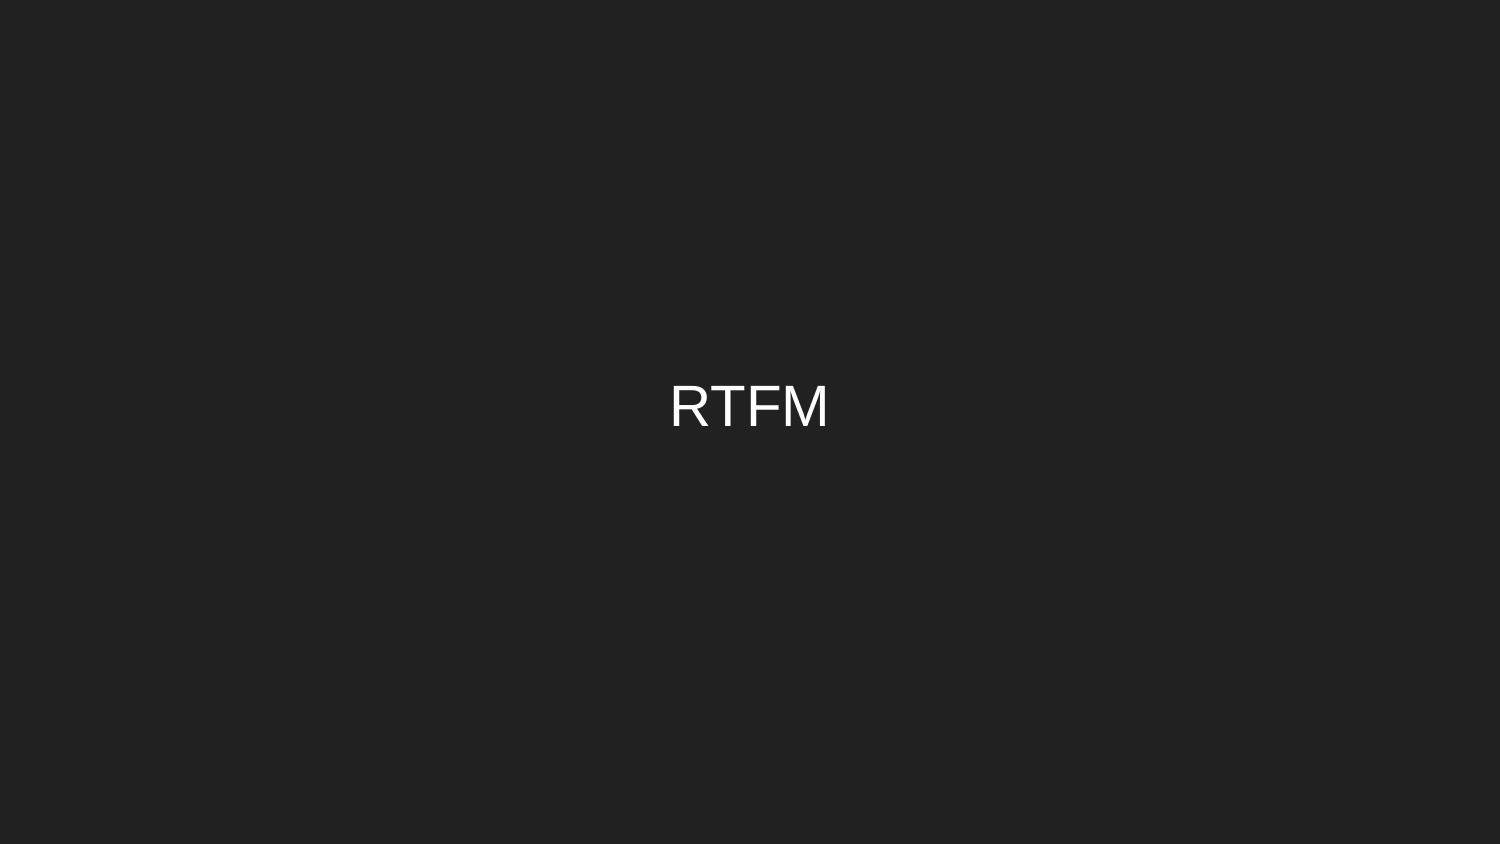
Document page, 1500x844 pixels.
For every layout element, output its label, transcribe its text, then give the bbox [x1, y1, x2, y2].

title RTFM [51, 352, 1449, 491]
